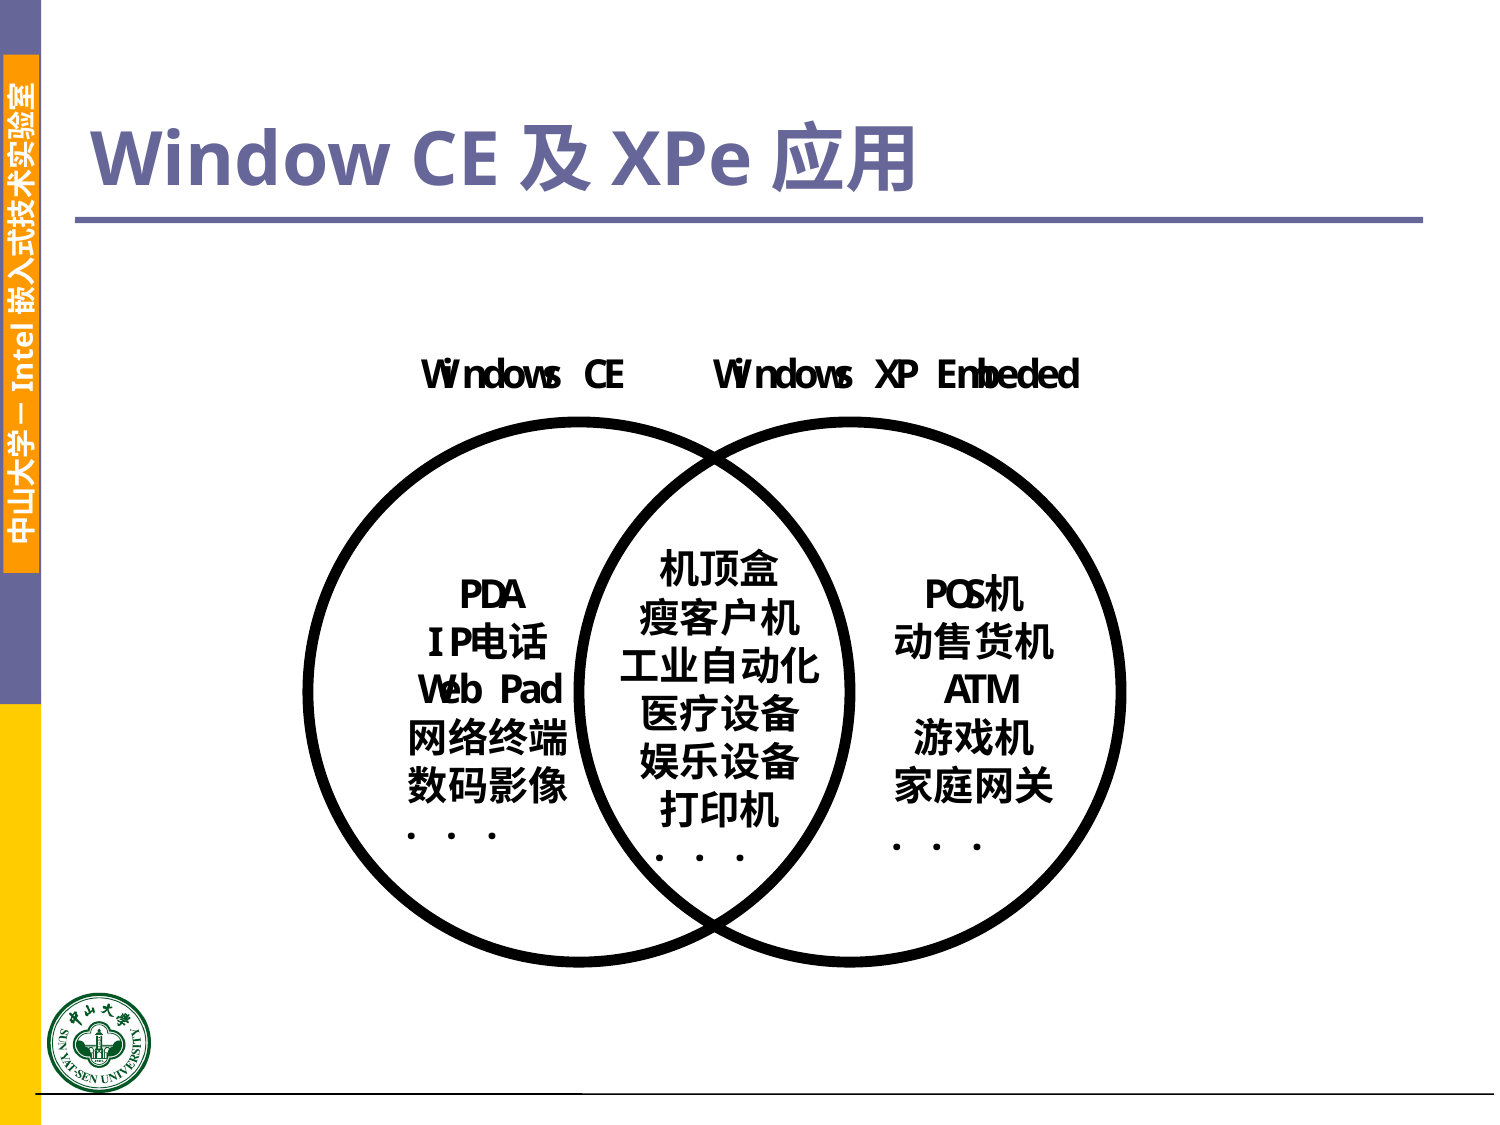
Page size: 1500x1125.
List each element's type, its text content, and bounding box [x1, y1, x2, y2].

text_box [300, 326, 1129, 970]
title Window CE及XPe应用 [75, 45, 1425, 209]
picture [29, 976, 172, 1105]
